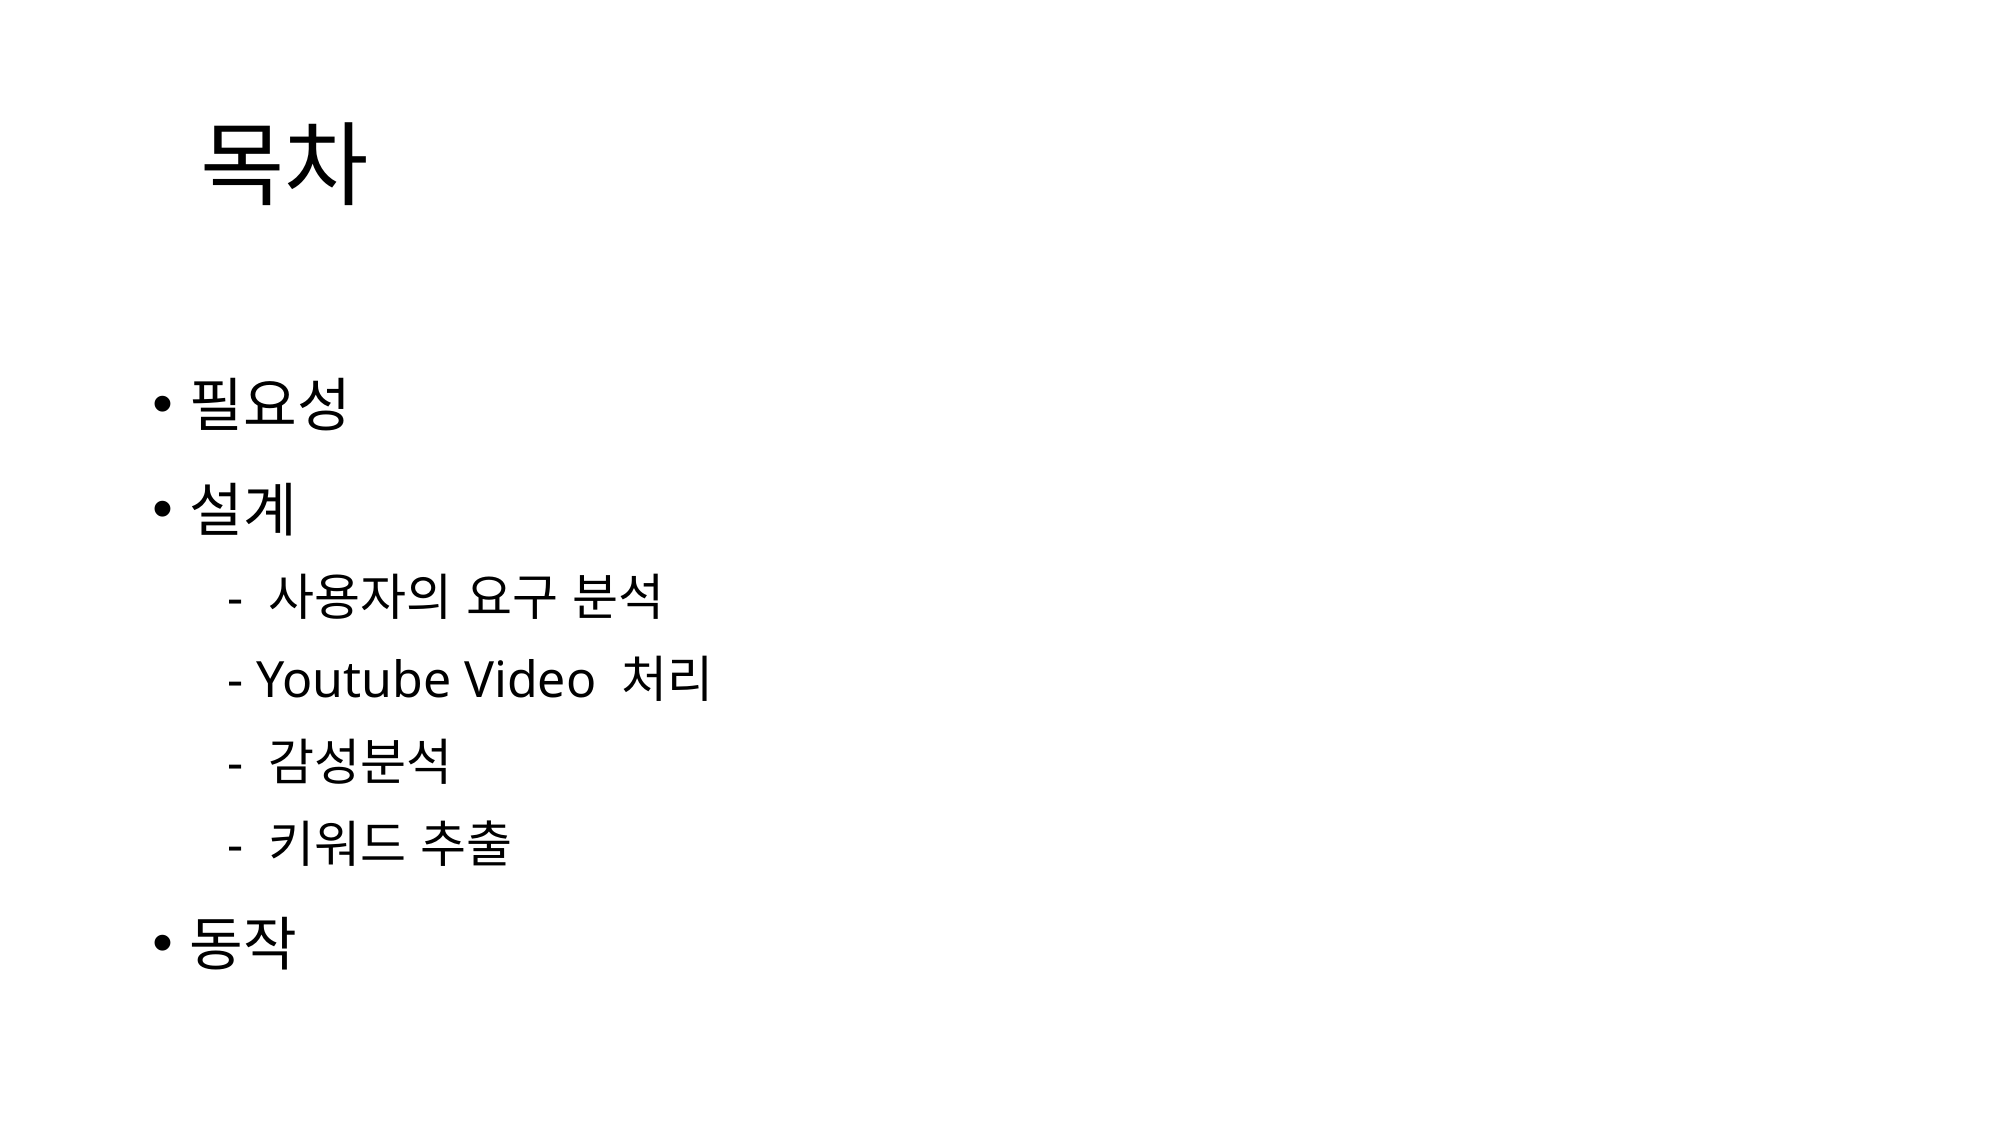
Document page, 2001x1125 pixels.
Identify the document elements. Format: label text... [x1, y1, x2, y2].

text_box 필요성 설계 - 사용자의 요구 분석 - Youtube Video 처리 - 감성분석 - 키워드 추출 동작 [137, 347, 1863, 1014]
title 목차 [134, 57, 1866, 280]
